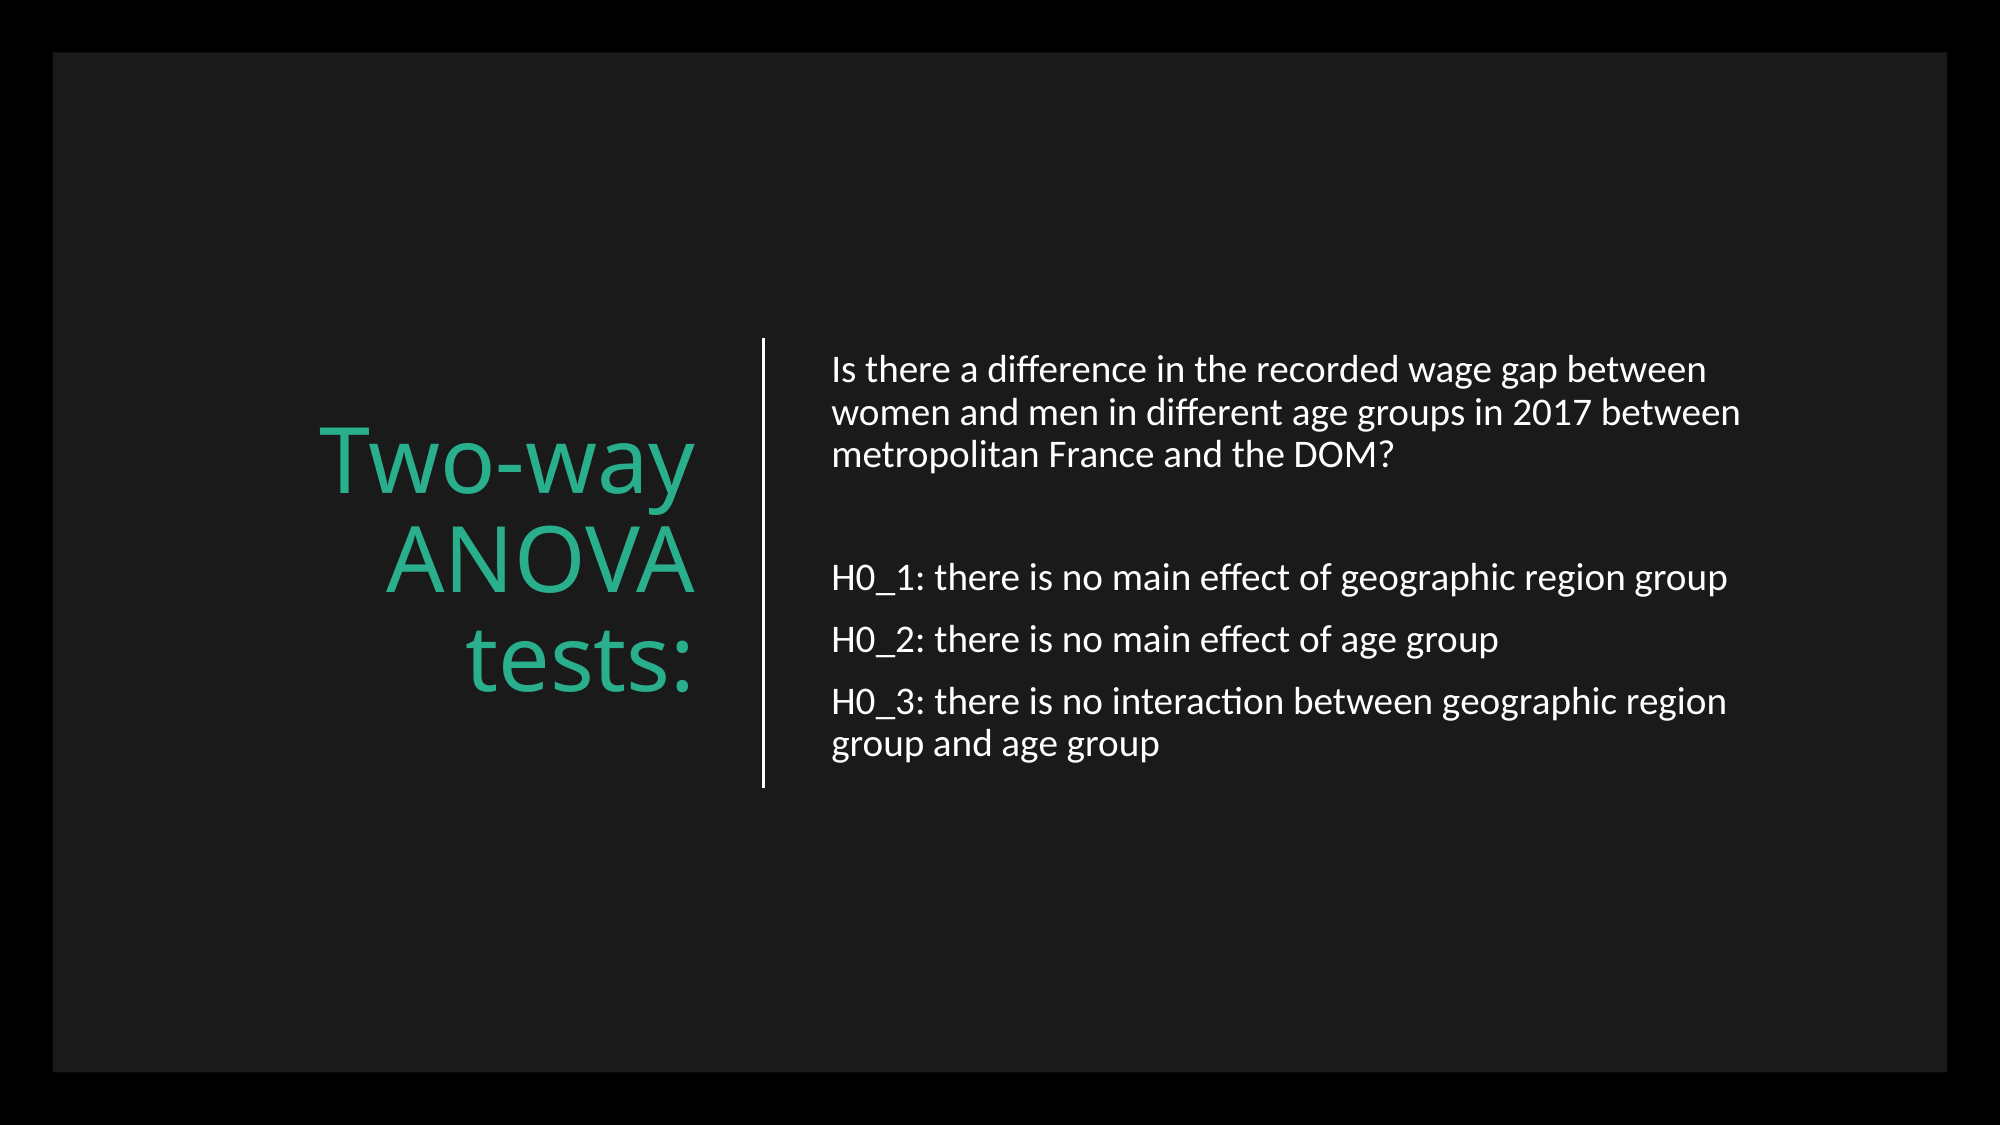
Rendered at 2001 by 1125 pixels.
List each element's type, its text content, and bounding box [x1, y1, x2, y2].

text_box [52, 51, 1948, 1073]
title Two-way ANOVA tests: [137, 158, 711, 967]
list Is there a difference in the recorded wage gap between women and men in different age groups in 2017 between metropolitan France and the DOM? H0_1: there is no main effect of geographic region group H0_2: there is no main effect of age group H0_3: there is no interaction between geographic region group and age group [816, 337, 1842, 773]
